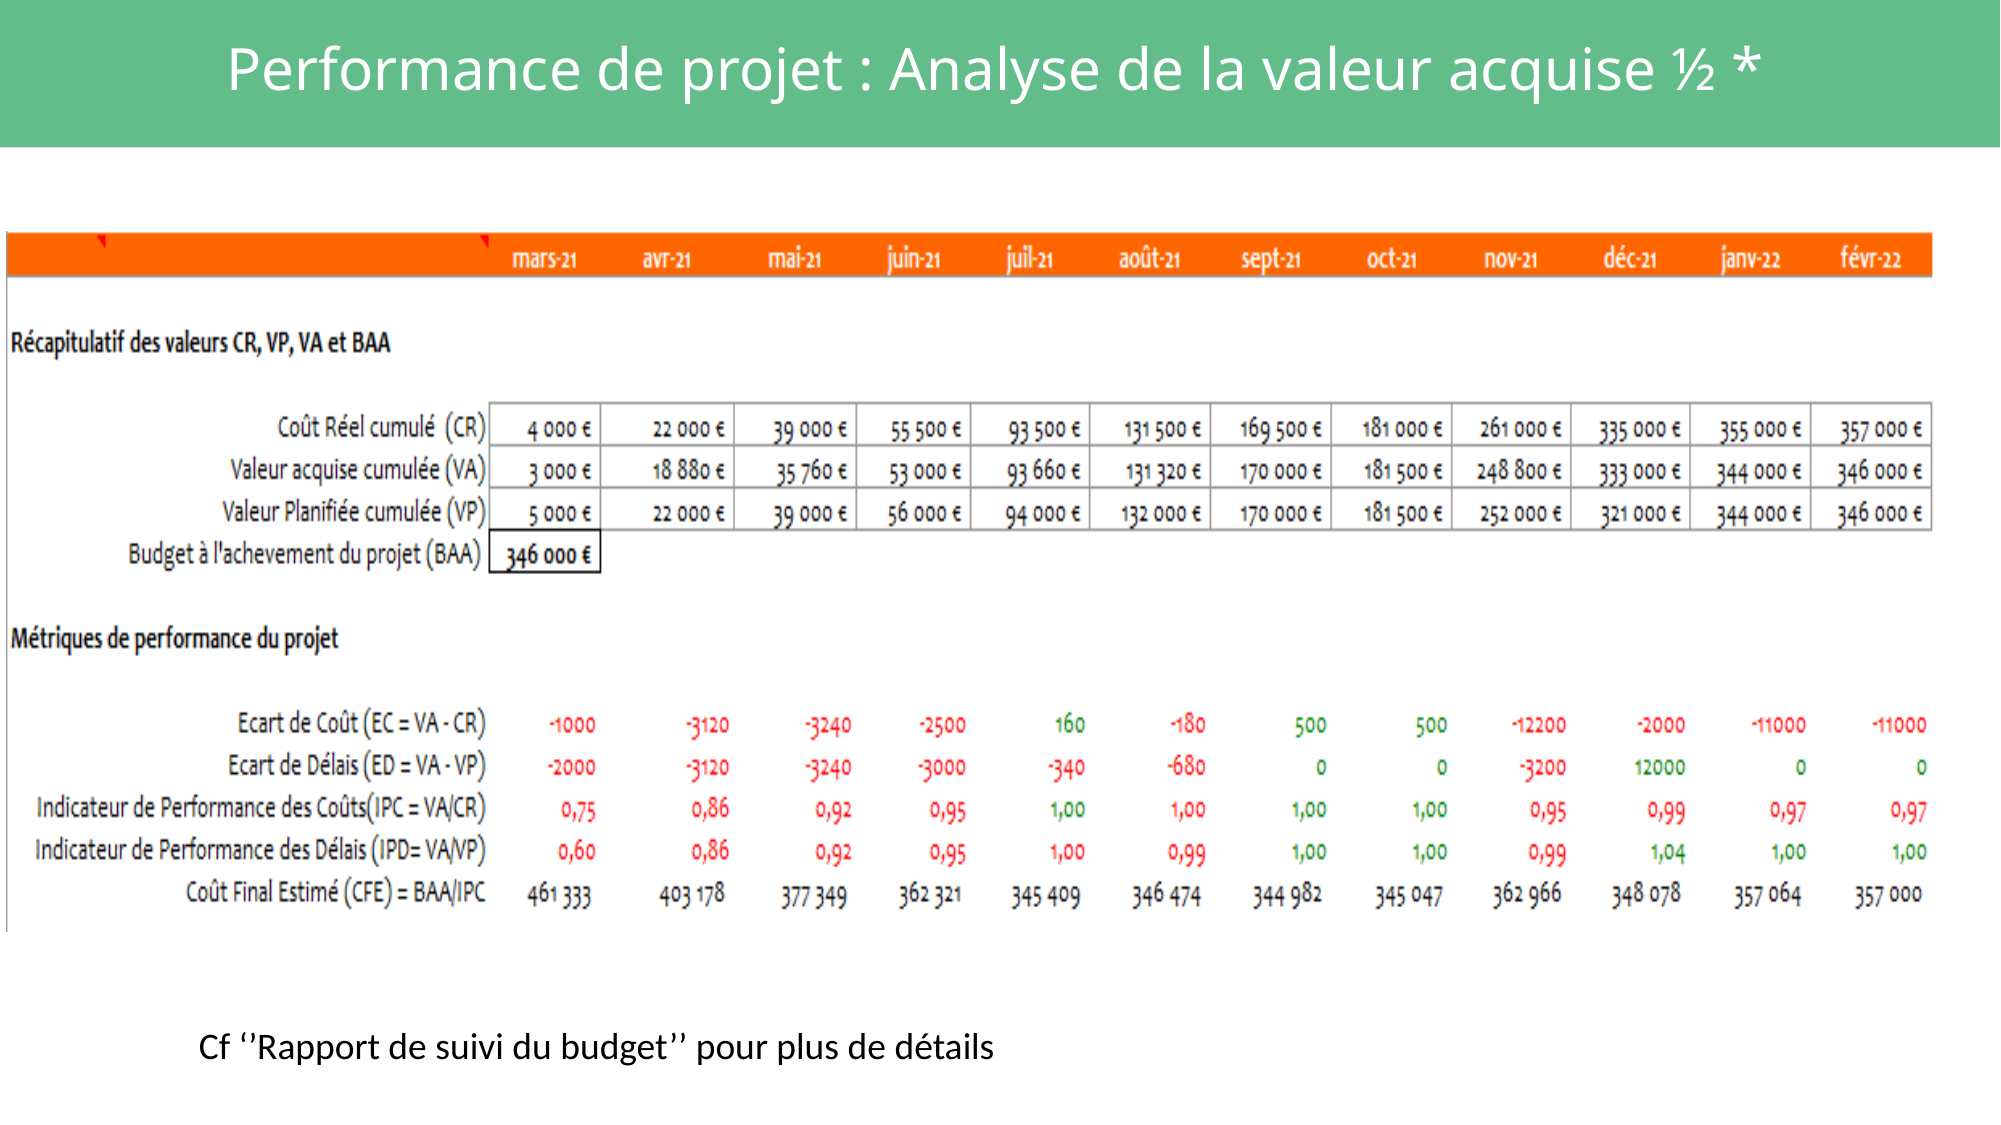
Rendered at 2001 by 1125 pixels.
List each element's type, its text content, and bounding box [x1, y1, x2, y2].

title Performance de projet : Analyse de la valeur acquise ½ * [71, 32, 1919, 112]
picture [6, 231, 1939, 932]
text_box [0, 0, 2000, 148]
text_box Cf ‘’Rapport de suivi du budget’’ pour plus de détails [184, 1014, 1020, 1075]
